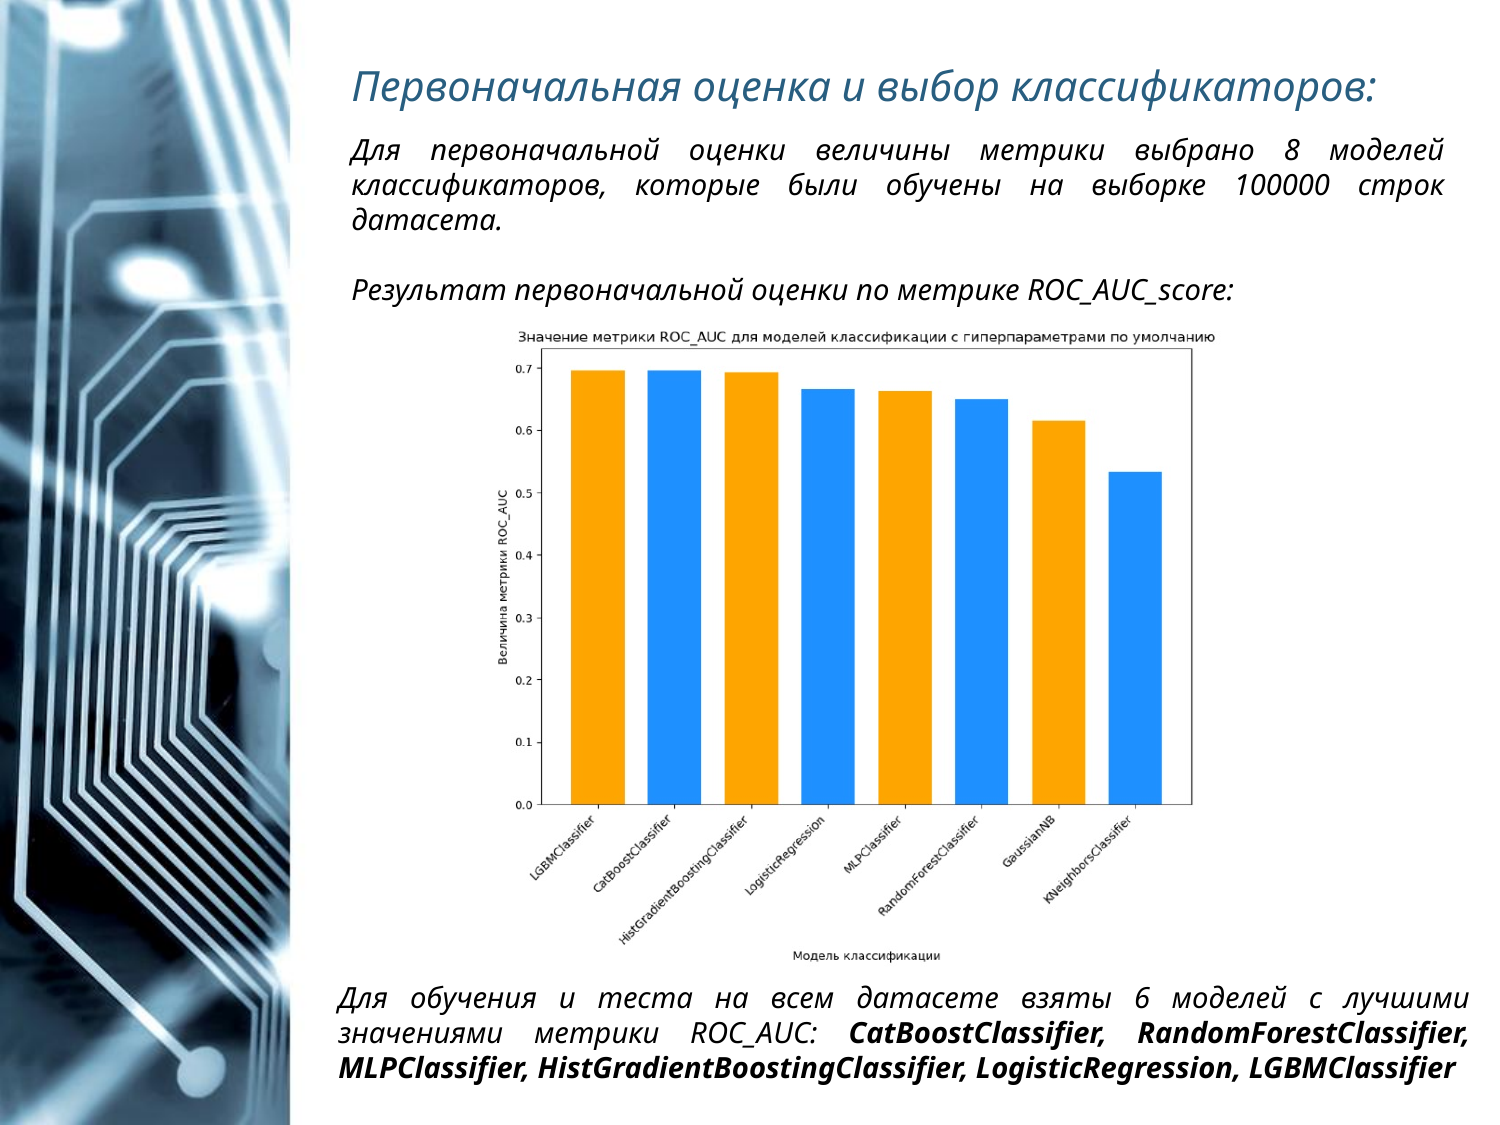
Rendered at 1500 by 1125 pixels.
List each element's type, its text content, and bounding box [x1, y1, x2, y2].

text_box Для первоначальной оценки величины метрики выбрано 8 моделей классификаторов, которые были обучены на выборке 100000 строк датасета. Результат первоначальной оценки по метрике ROC_AUC_score: [336, 116, 1461, 321]
text_box Первоначальная оценка и выбор классификаторов: [336, 45, 1473, 126]
text_box Для обучения и теста на всем датасете взяты 6 моделей с лучшими значениями метрики ROC_AUC: CatBoostClassifier, RandomForestClassifier, MLPClassifier, HistGradientBoostingClassifier, LogisticRegression, LGBMClassifier [323, 963, 1486, 1125]
picture [0, 0, 1500, 1125]
